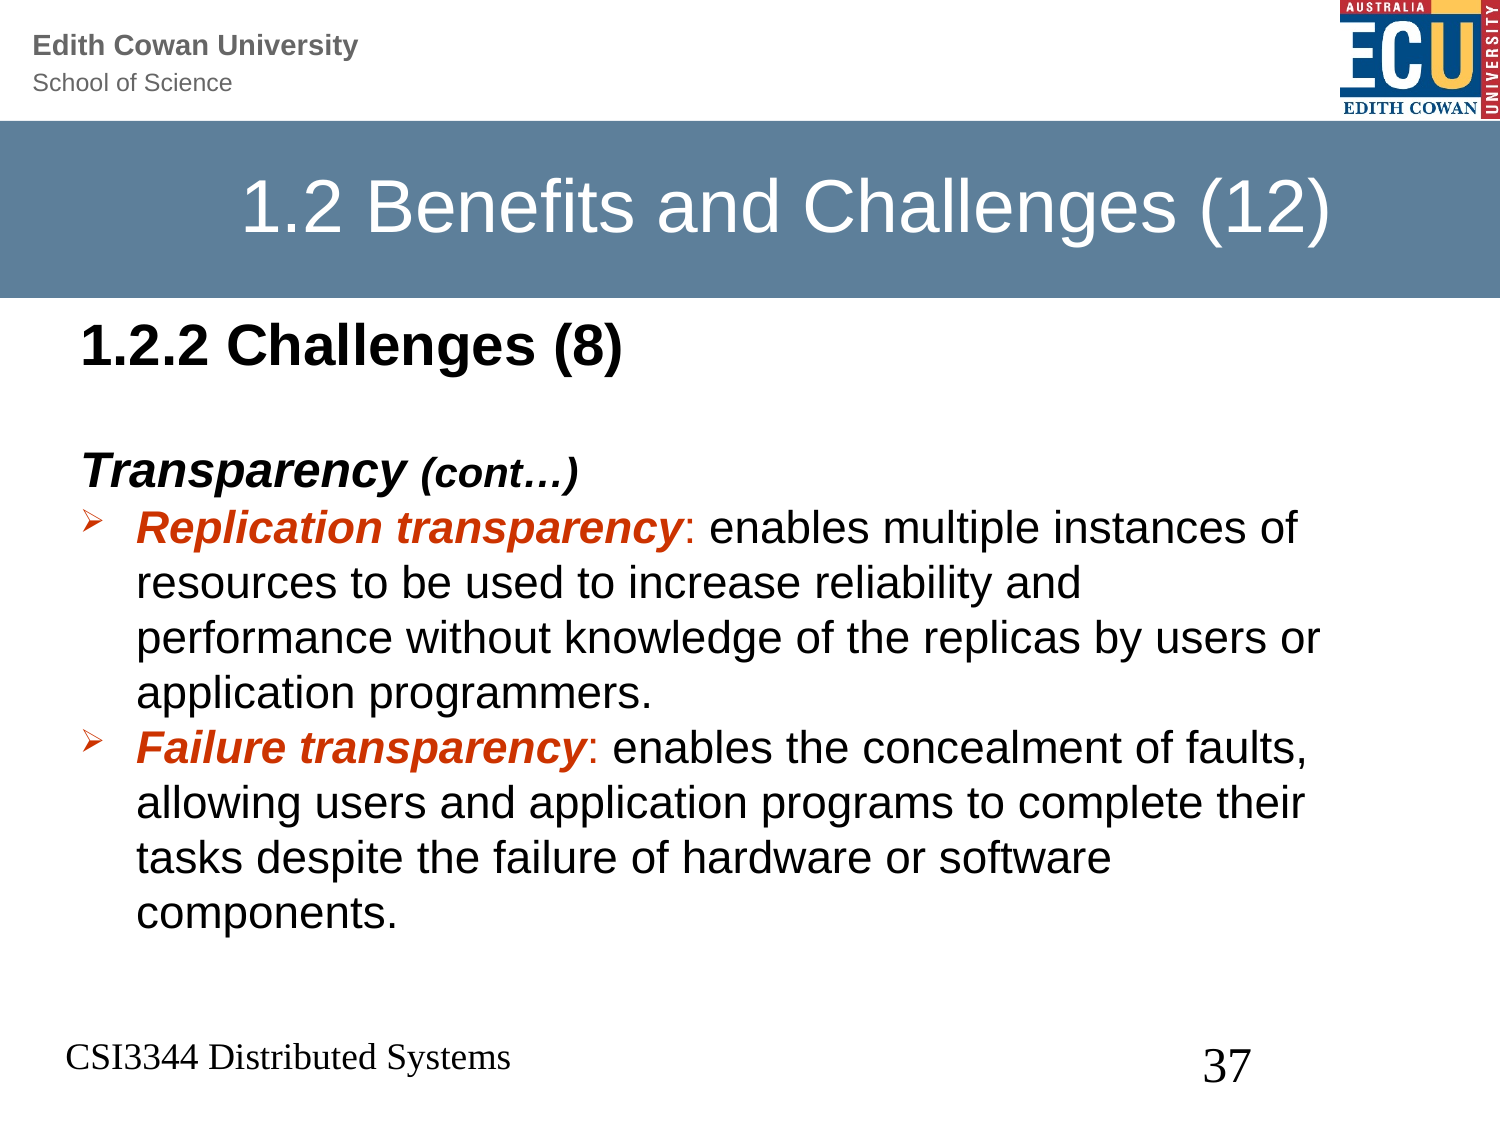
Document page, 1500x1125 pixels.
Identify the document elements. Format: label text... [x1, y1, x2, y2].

list 1.2.2 Challenges (8) Transparency (cont…) Replication transparency: enables multiple instances of resources to be used to increase reliability and performance without knowledge of the replicas by users or application programmers. Failure transparency: enables the concealment of faults, allowing users and application programs to complete their tasks despite the failure of hardware or software components. [64, 299, 1365, 1125]
text_box 1.2 Benefits and Challenges (12) [149, 148, 1424, 256]
slide_number 37 [1187, 1025, 1500, 1100]
text_box CSI3344 Distributed Systems [50, 1024, 762, 1100]
picture [1340, 0, 1500, 119]
